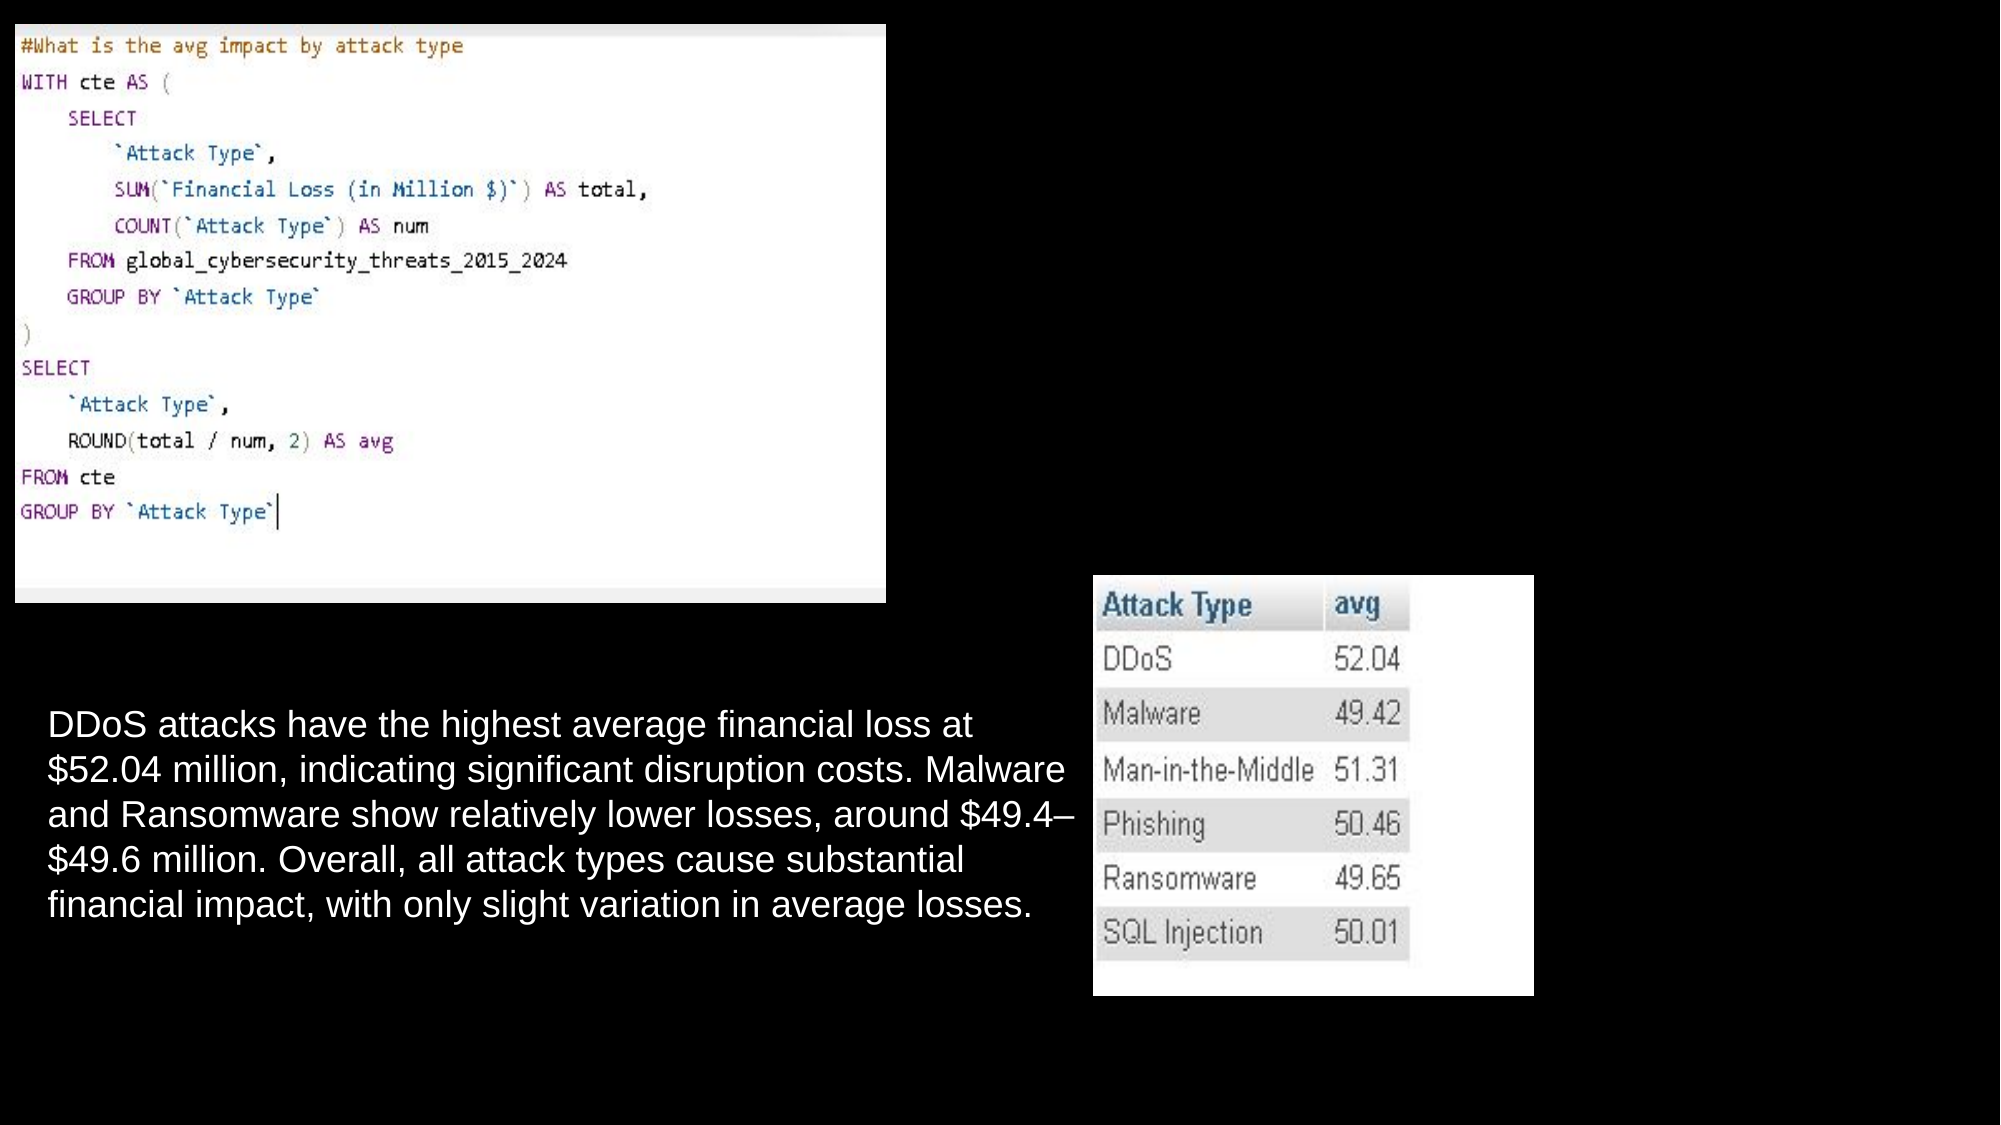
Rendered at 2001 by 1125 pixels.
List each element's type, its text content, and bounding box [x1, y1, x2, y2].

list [15, 24, 886, 603]
picture [1093, 574, 1534, 996]
title DDoS attacks have the highest average financial loss at $52.04 million, indicating significant disruption costs. Malware and Ransomware show relatively lower losses, around $49.4–$49.6 million. Overall, all attack types cause substantial financial impact, with only slight variation in average losses. [32, 692, 1093, 978]
